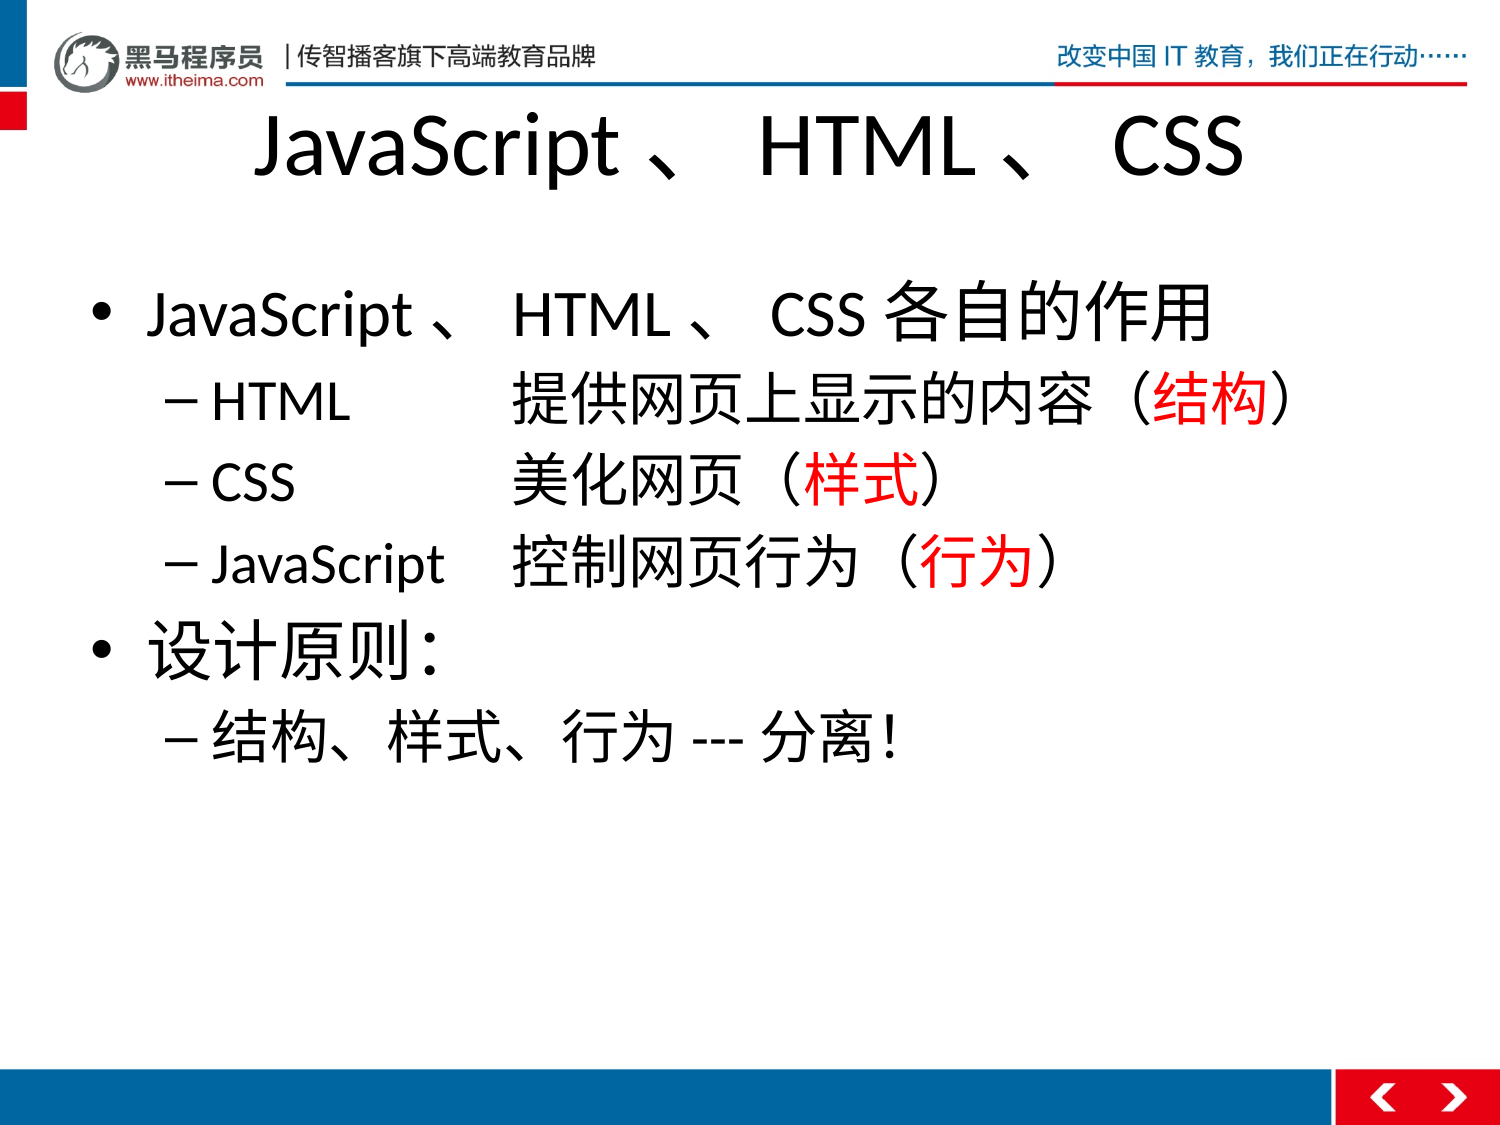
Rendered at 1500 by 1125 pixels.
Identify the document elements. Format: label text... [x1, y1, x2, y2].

list JavaScript、HTML、CSS各自的作用 HTML 提供网页上显示的内容（结构） CSS 美化网页（样式） JavaScript 控制网页行为（行为） 设计原则： 结构、样式、行为---分离！ [75, 262, 1425, 1005]
title JavaScript、HTML、CSS [75, 45, 1425, 233]
picture [0, 0, 1500, 1125]
